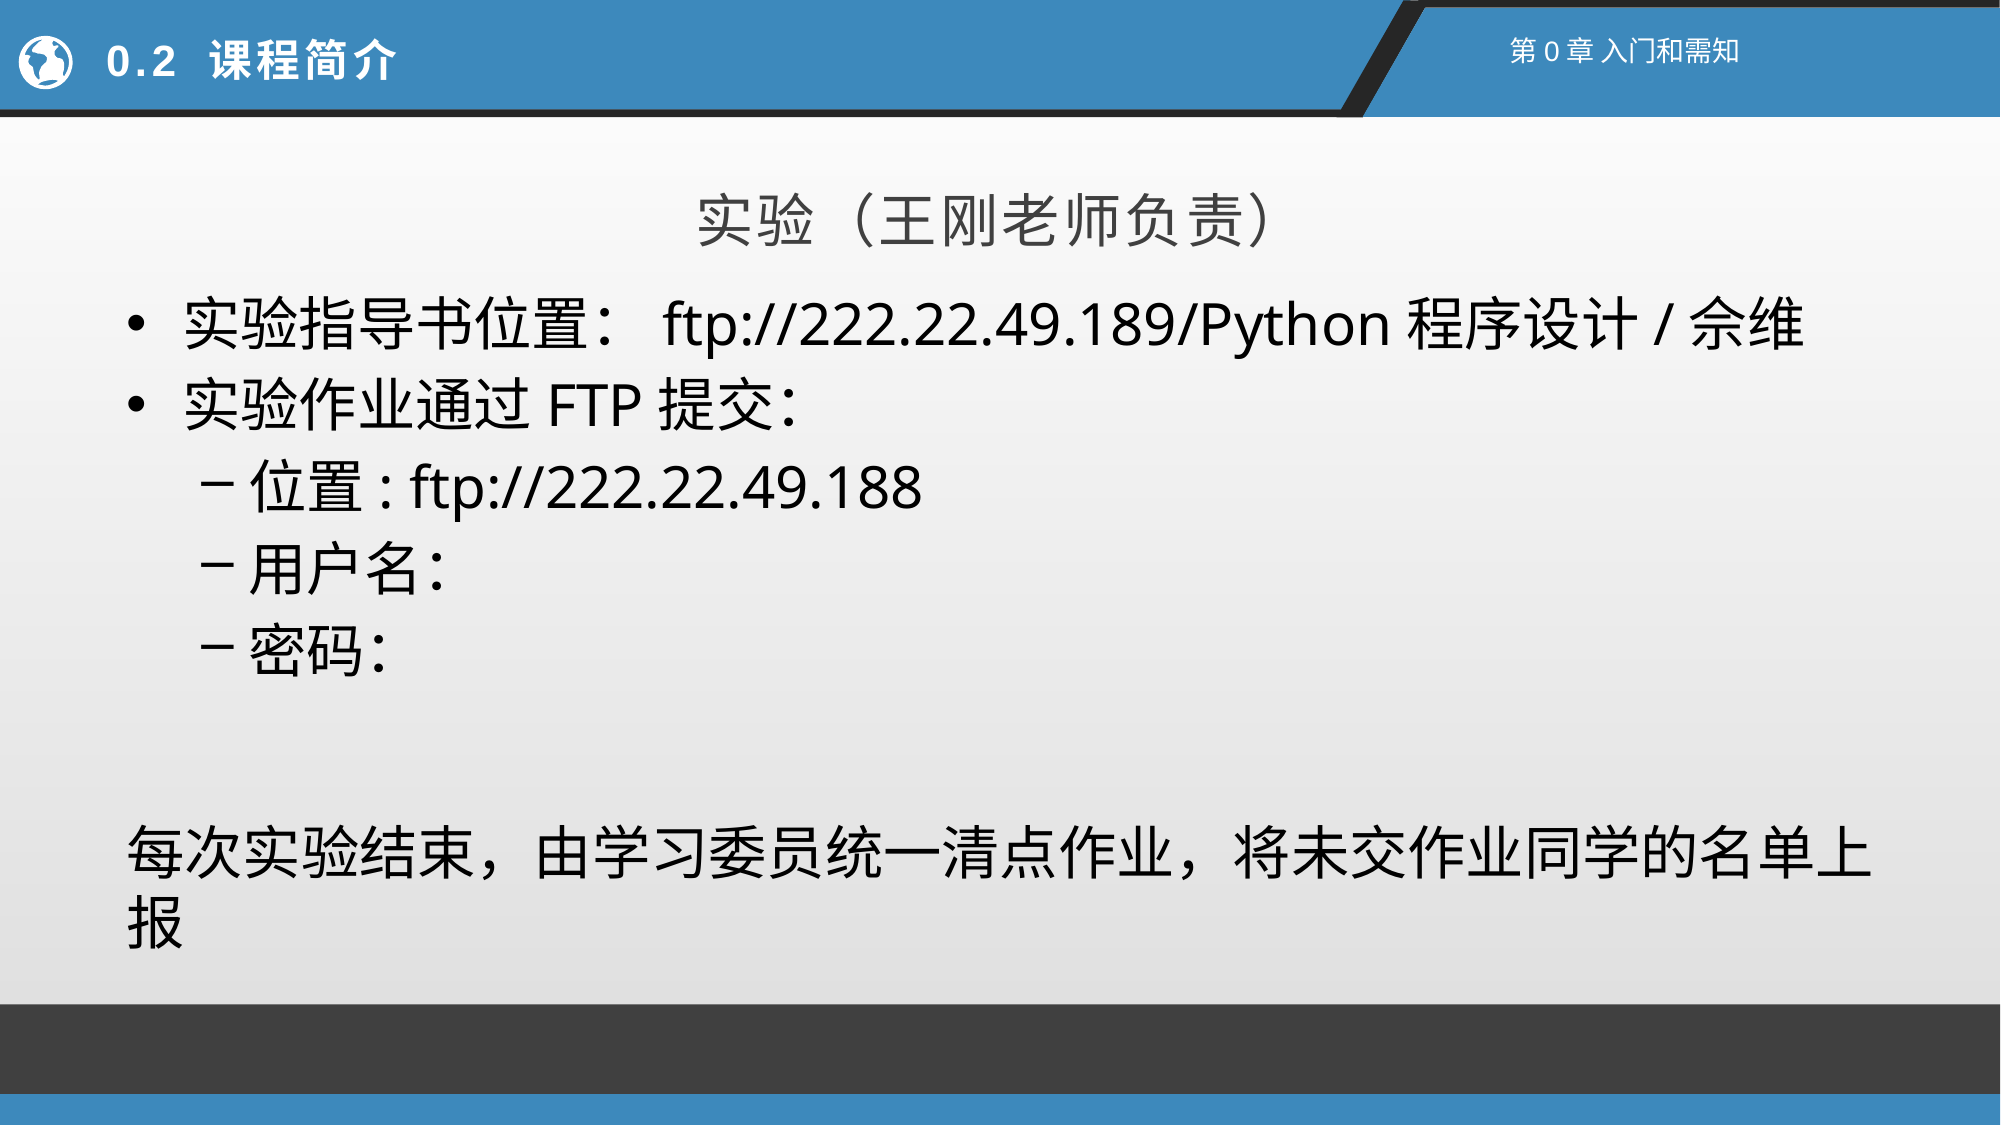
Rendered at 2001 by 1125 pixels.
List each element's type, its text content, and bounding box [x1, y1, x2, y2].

title 0.2 课程简介 [90, 24, 977, 93]
list 实验（王刚老师负责） 实验指导书位置：ftp://222.22.49.189/Python程序设计/佘维 实验作业通过FTP提交： 位置: ftp://222.22.49.188 用户名： 密码： 每次实验结束，由学习委员统一清点作业，将未交作业同学的名单上报 [109, 149, 1889, 976]
list 第0章 入门和需知 [1492, 26, 1922, 90]
